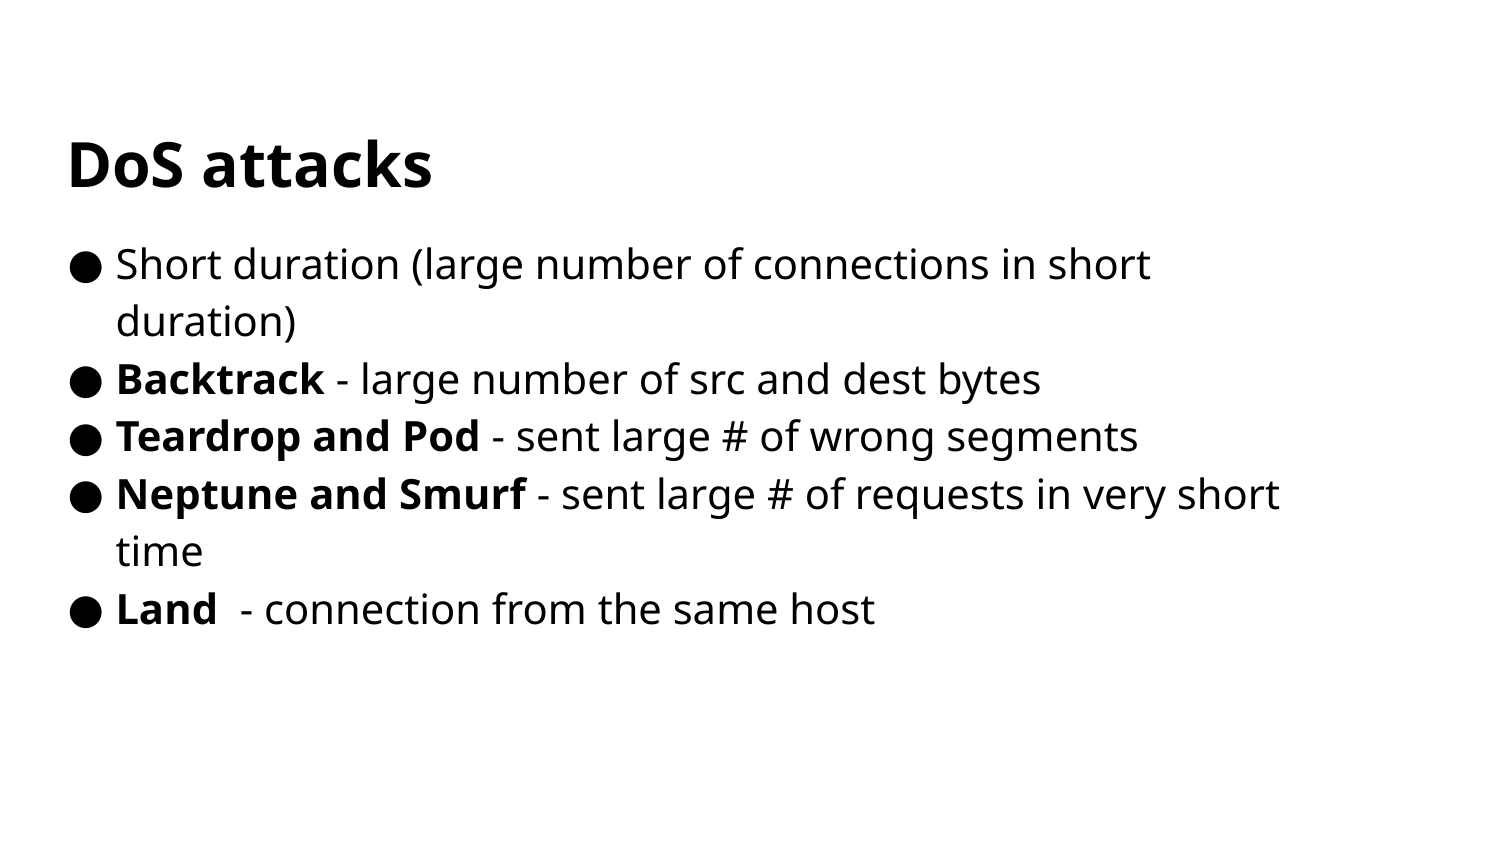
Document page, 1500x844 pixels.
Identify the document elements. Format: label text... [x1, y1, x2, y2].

list Short duration (large number of connections in short duration) Backtrack - large number of src and dest bytes Teardrop and Pod - sent large # of wrong segments Neptune and Smurf - sent large # of requests in very short time Land - connection from the same host [25, 215, 1301, 528]
title DoS attacks [51, 91, 512, 215]
